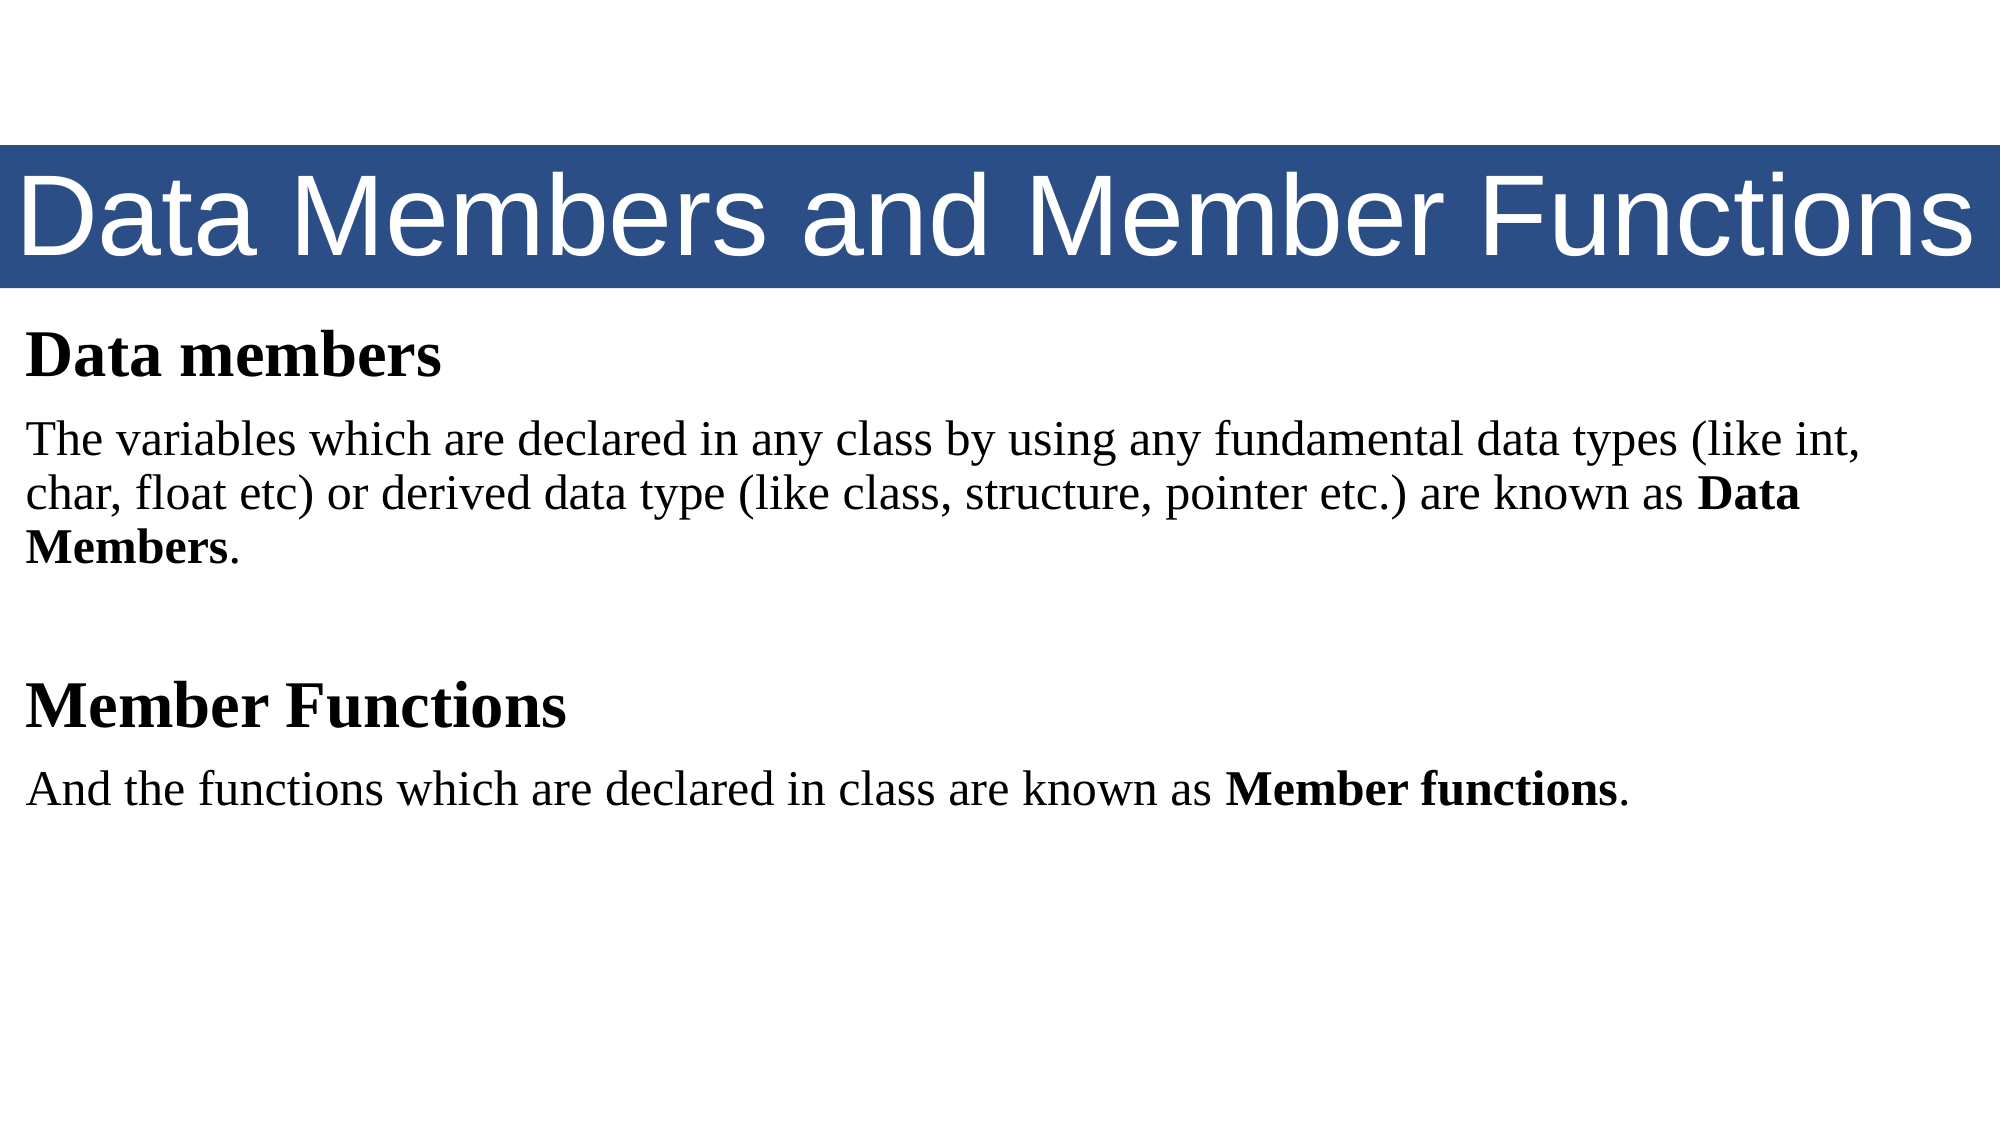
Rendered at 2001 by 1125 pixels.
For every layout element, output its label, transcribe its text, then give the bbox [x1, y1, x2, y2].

title Data Members and Member Functions [0, 145, 2000, 289]
subtitle Data members The variables which are declared in any class by using any fundamental data types (like int, char, float etc) or derived data type (like class, structure, pointer etc.) are known as Data Members. Member Functions And the functions which are declared in class are known as Member functions. [10, 311, 1952, 1041]
